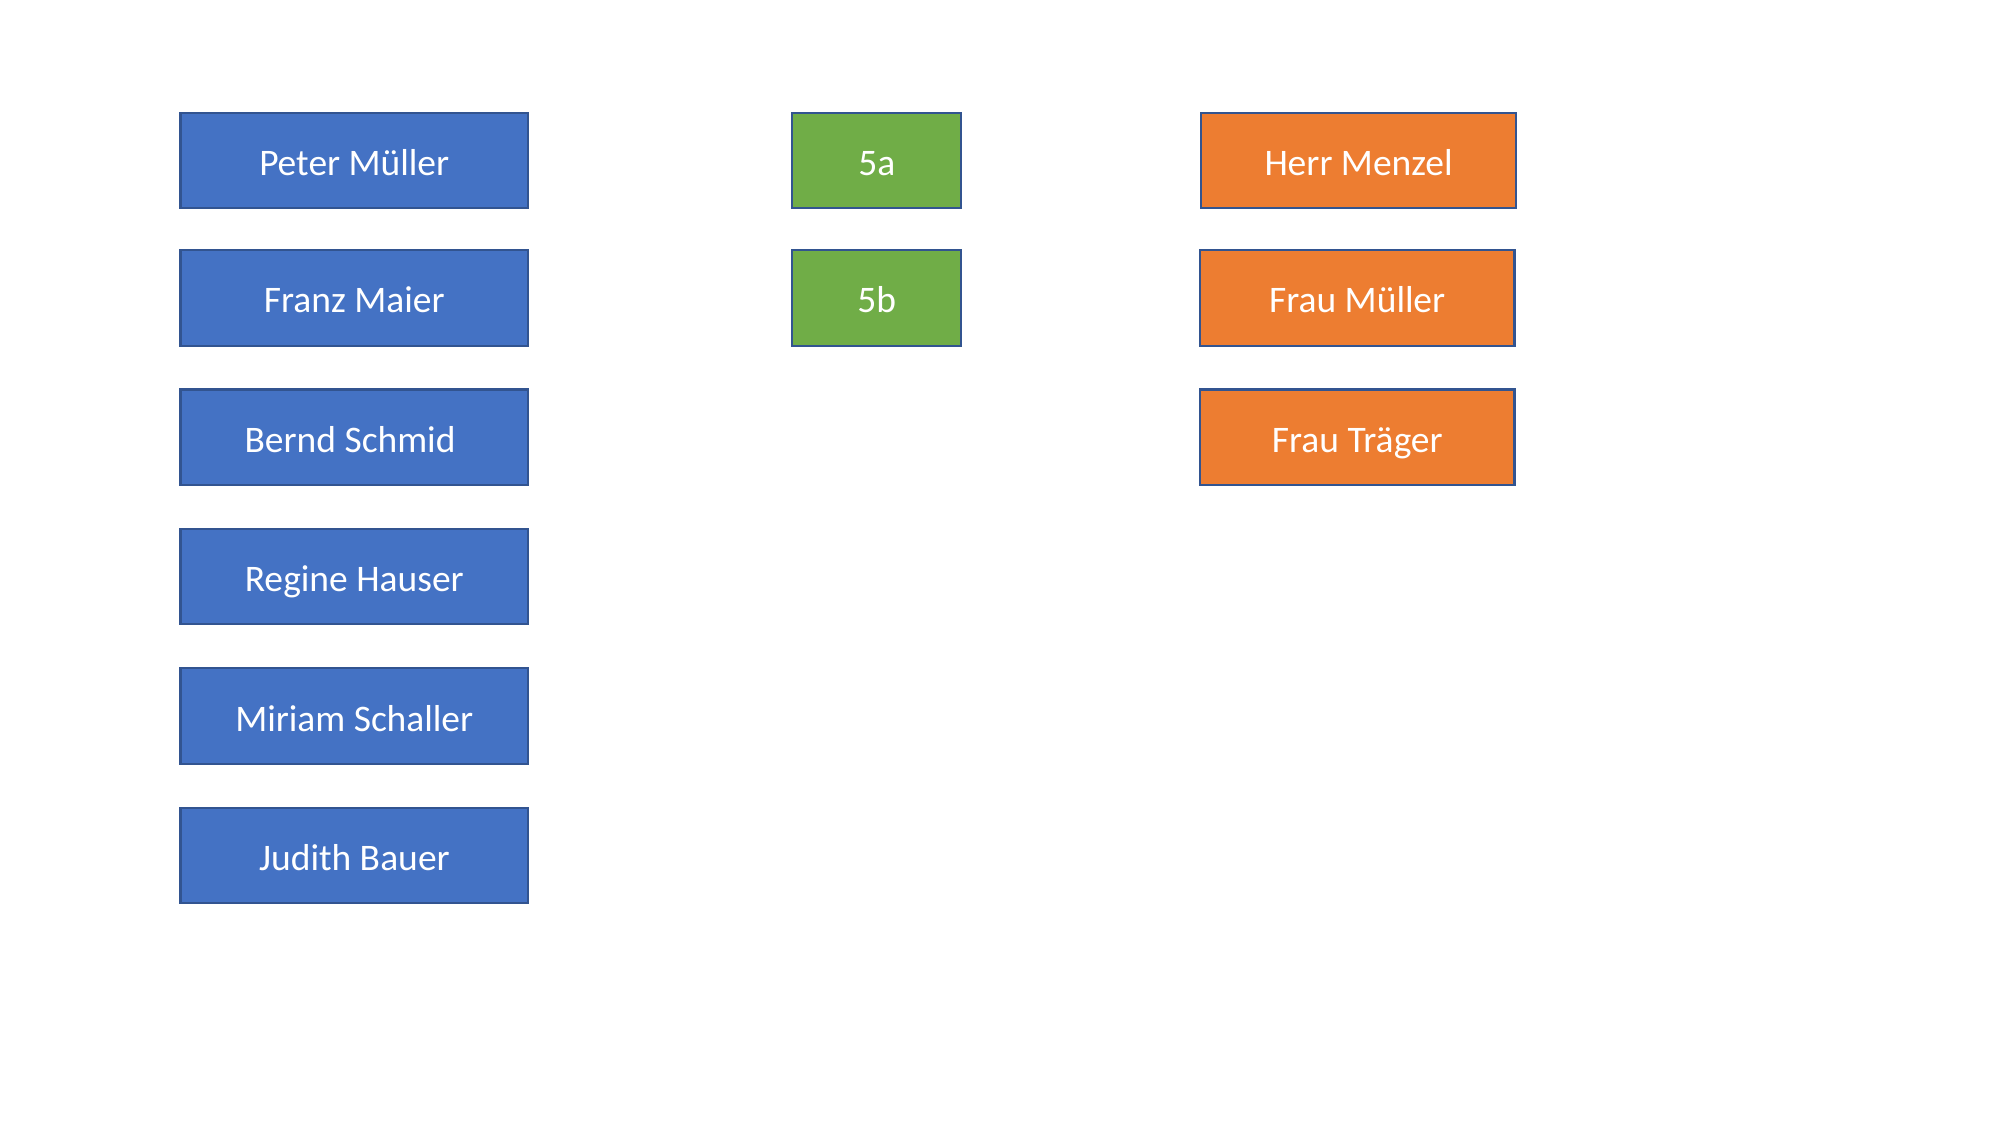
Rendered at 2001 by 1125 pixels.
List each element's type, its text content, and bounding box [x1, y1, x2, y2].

text_box Peter Müller [179, 112, 529, 209]
text_box Franz Maier [179, 249, 529, 347]
text_box Miriam Schaller [179, 667, 529, 765]
text_box Frau Träger [1199, 388, 1516, 486]
text_box 5b [791, 249, 962, 347]
text_box Regine Hauser [179, 528, 529, 625]
text_box Herr Menzel [1200, 112, 1517, 209]
text_box 5a [791, 112, 962, 209]
text_box Frau Müller [1199, 249, 1516, 347]
text_box Judith Bauer [179, 807, 529, 904]
text_box Bernd Schmid [179, 388, 529, 486]
